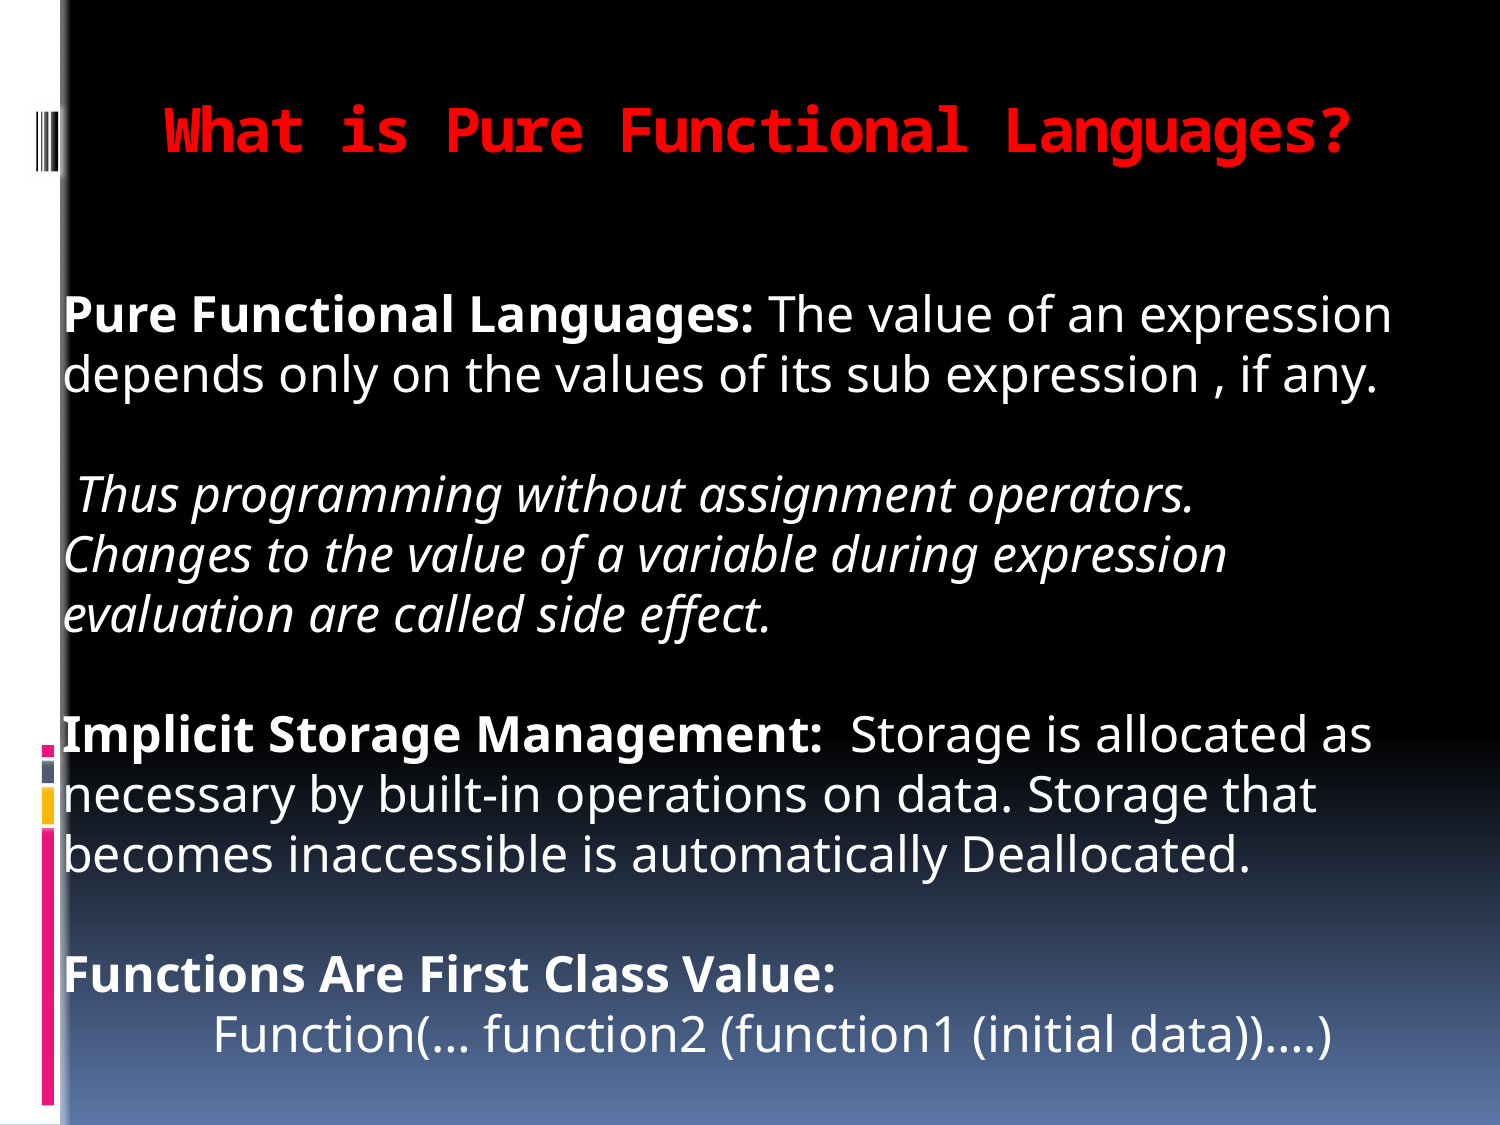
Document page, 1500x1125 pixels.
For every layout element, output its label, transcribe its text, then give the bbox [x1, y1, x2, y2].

title What is Pure Functional Languages? [150, 83, 1425, 234]
text_box Pure Functional Languages: The value of an expression depends only on the values of its sub expression , if any. Thus programming without assignment operators. Changes to the value of a variable during expression evaluation are called side effect. Implicit Storage Management: Storage is allocated as necessary by built-in operations on data. Storage that becomes inaccessible is automatically Deallocated. Functions Are First Class Value: Function(… function2 (function1 (initial data))….) [47, 274, 1411, 1070]
